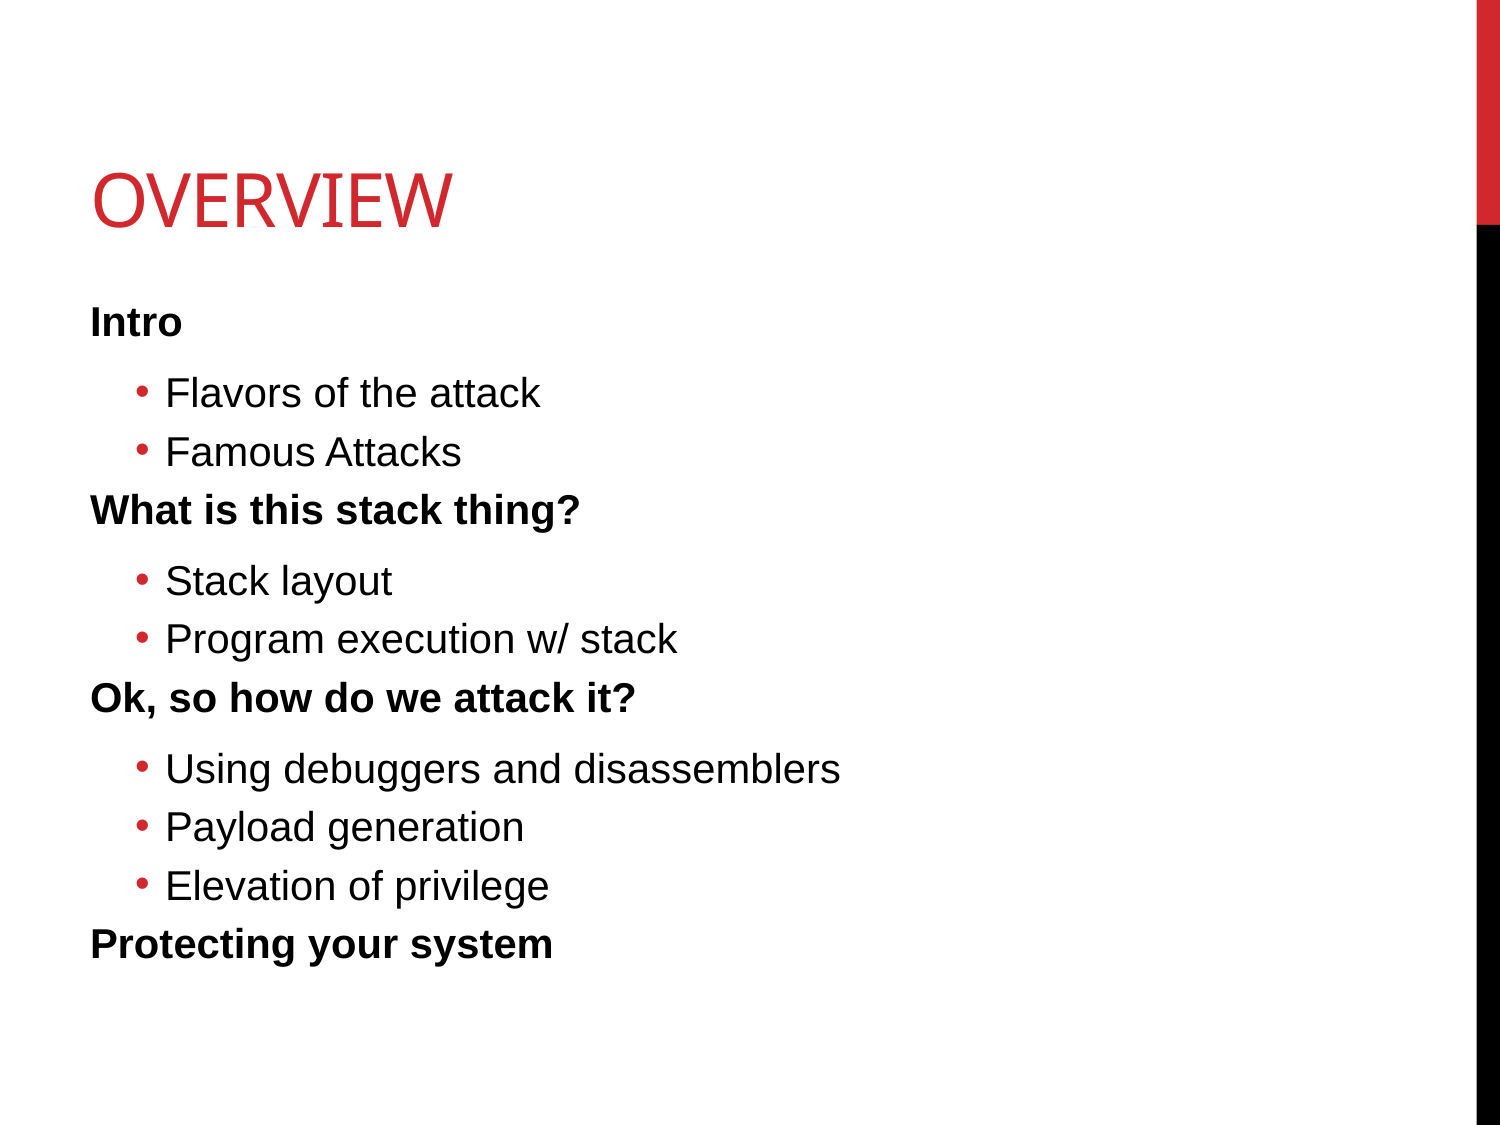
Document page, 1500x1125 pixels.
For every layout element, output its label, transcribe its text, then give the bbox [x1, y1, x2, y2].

list Intro Flavors of the attack Famous Attacks What is this stack thing? Stack layout Program execution w/ stack Ok, so how do we attack it? Using debuggers and disassemblers Payload generation Elevation of privilege Protecting your system [75, 287, 1325, 1005]
title Overview [75, 25, 1025, 250]
